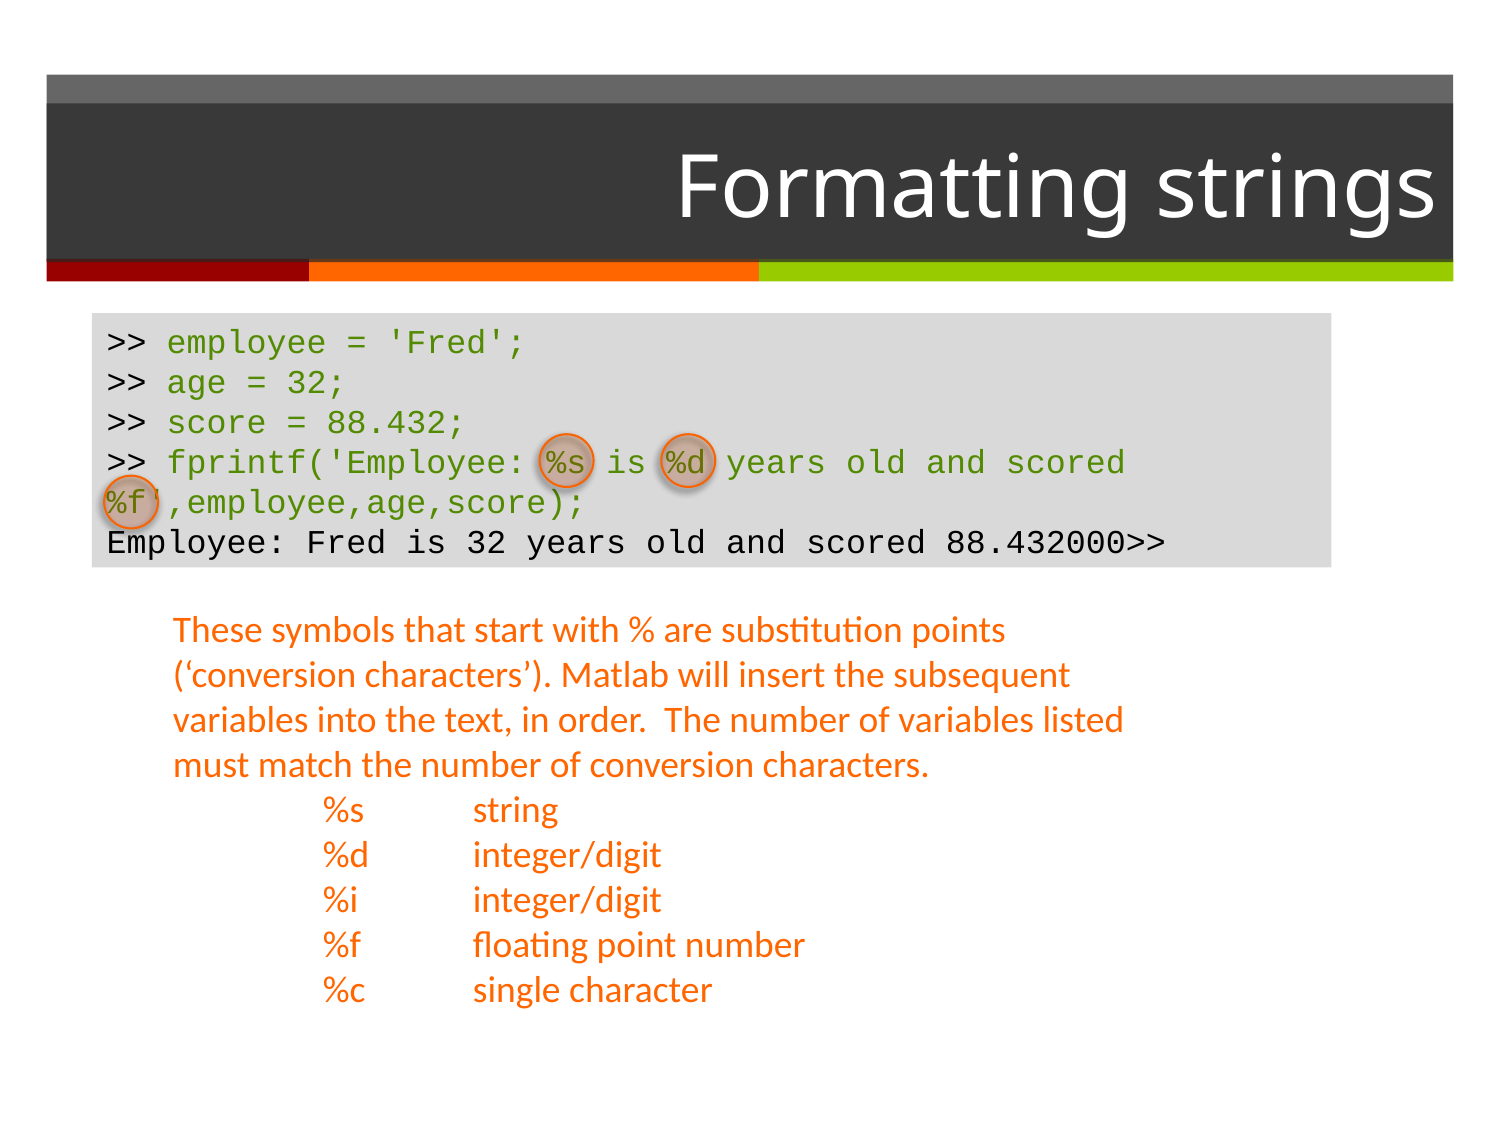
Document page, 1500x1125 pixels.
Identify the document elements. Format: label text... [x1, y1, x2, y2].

text_box These symbols that start with % are substitution points (‘conversion characters’). Matlab will insert the subsequent variables into the text, in order. The number of variables listed must match the number of conversion characters. %s string %d integer/digit %i integer/digit %f floating point number %c single character [158, 597, 1190, 1018]
title Formatting strings [46, 103, 1454, 263]
text_box [103, 474, 160, 530]
text_box >> employee = 'Fred'; >> age = 32; >> score = 88.432; >> fprintf('Employee: %s is %d years old and scored %f',employee,age,score); Employee: Fred is 32 years old and scored 88.432000>> [91, 313, 1332, 568]
text_box [660, 433, 717, 489]
text_box [538, 433, 595, 489]
